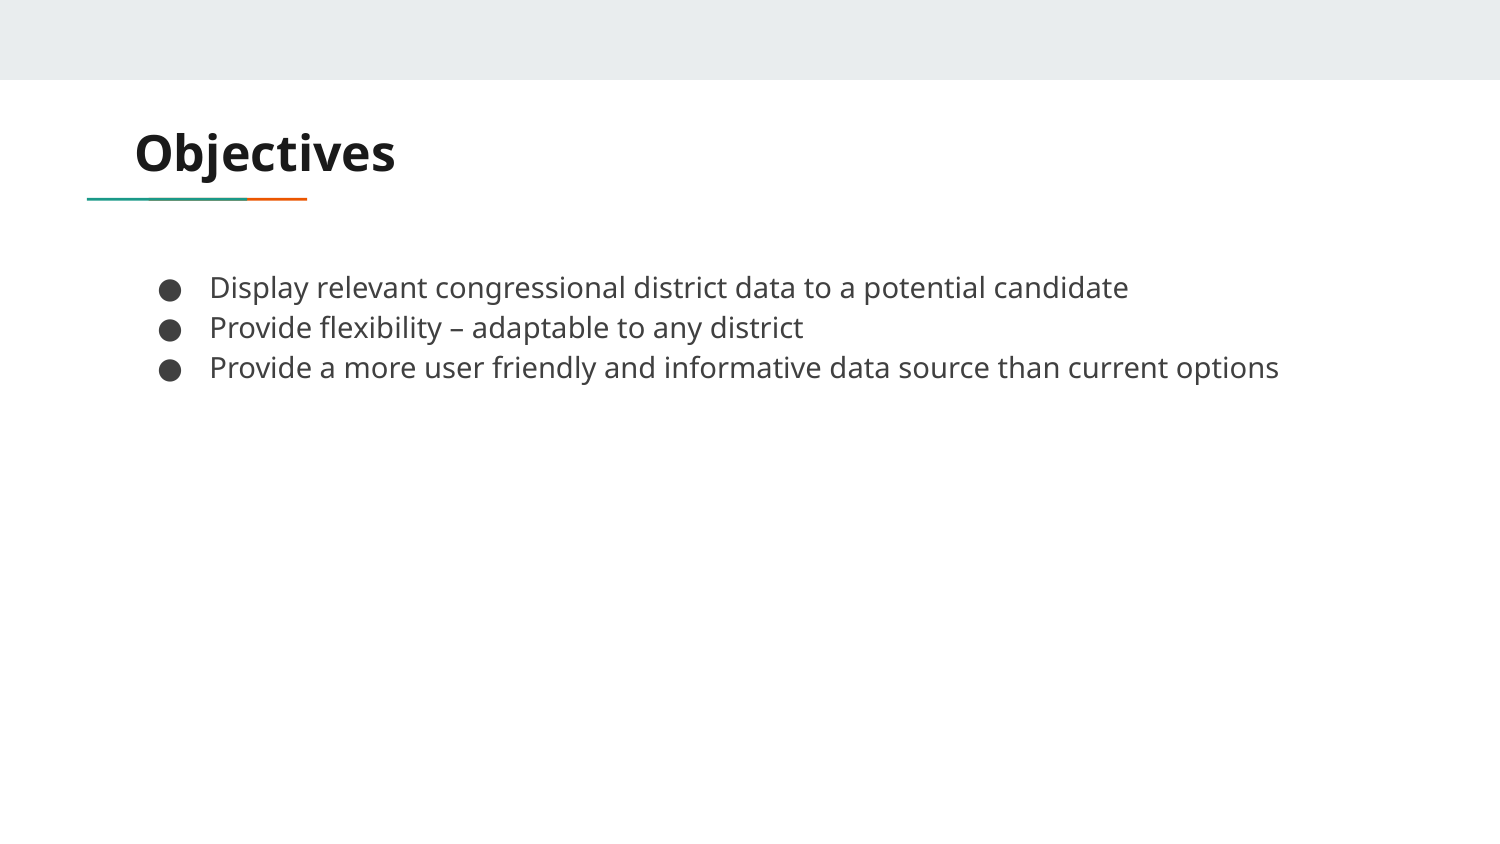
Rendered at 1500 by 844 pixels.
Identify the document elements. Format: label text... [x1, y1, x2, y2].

list Display relevant congressional district data to a potential candidate Provide flexibility – adaptable to any district Provide a more user friendly and informative data source than current options [119, 249, 1381, 621]
title Objectives [119, 106, 1381, 194]
